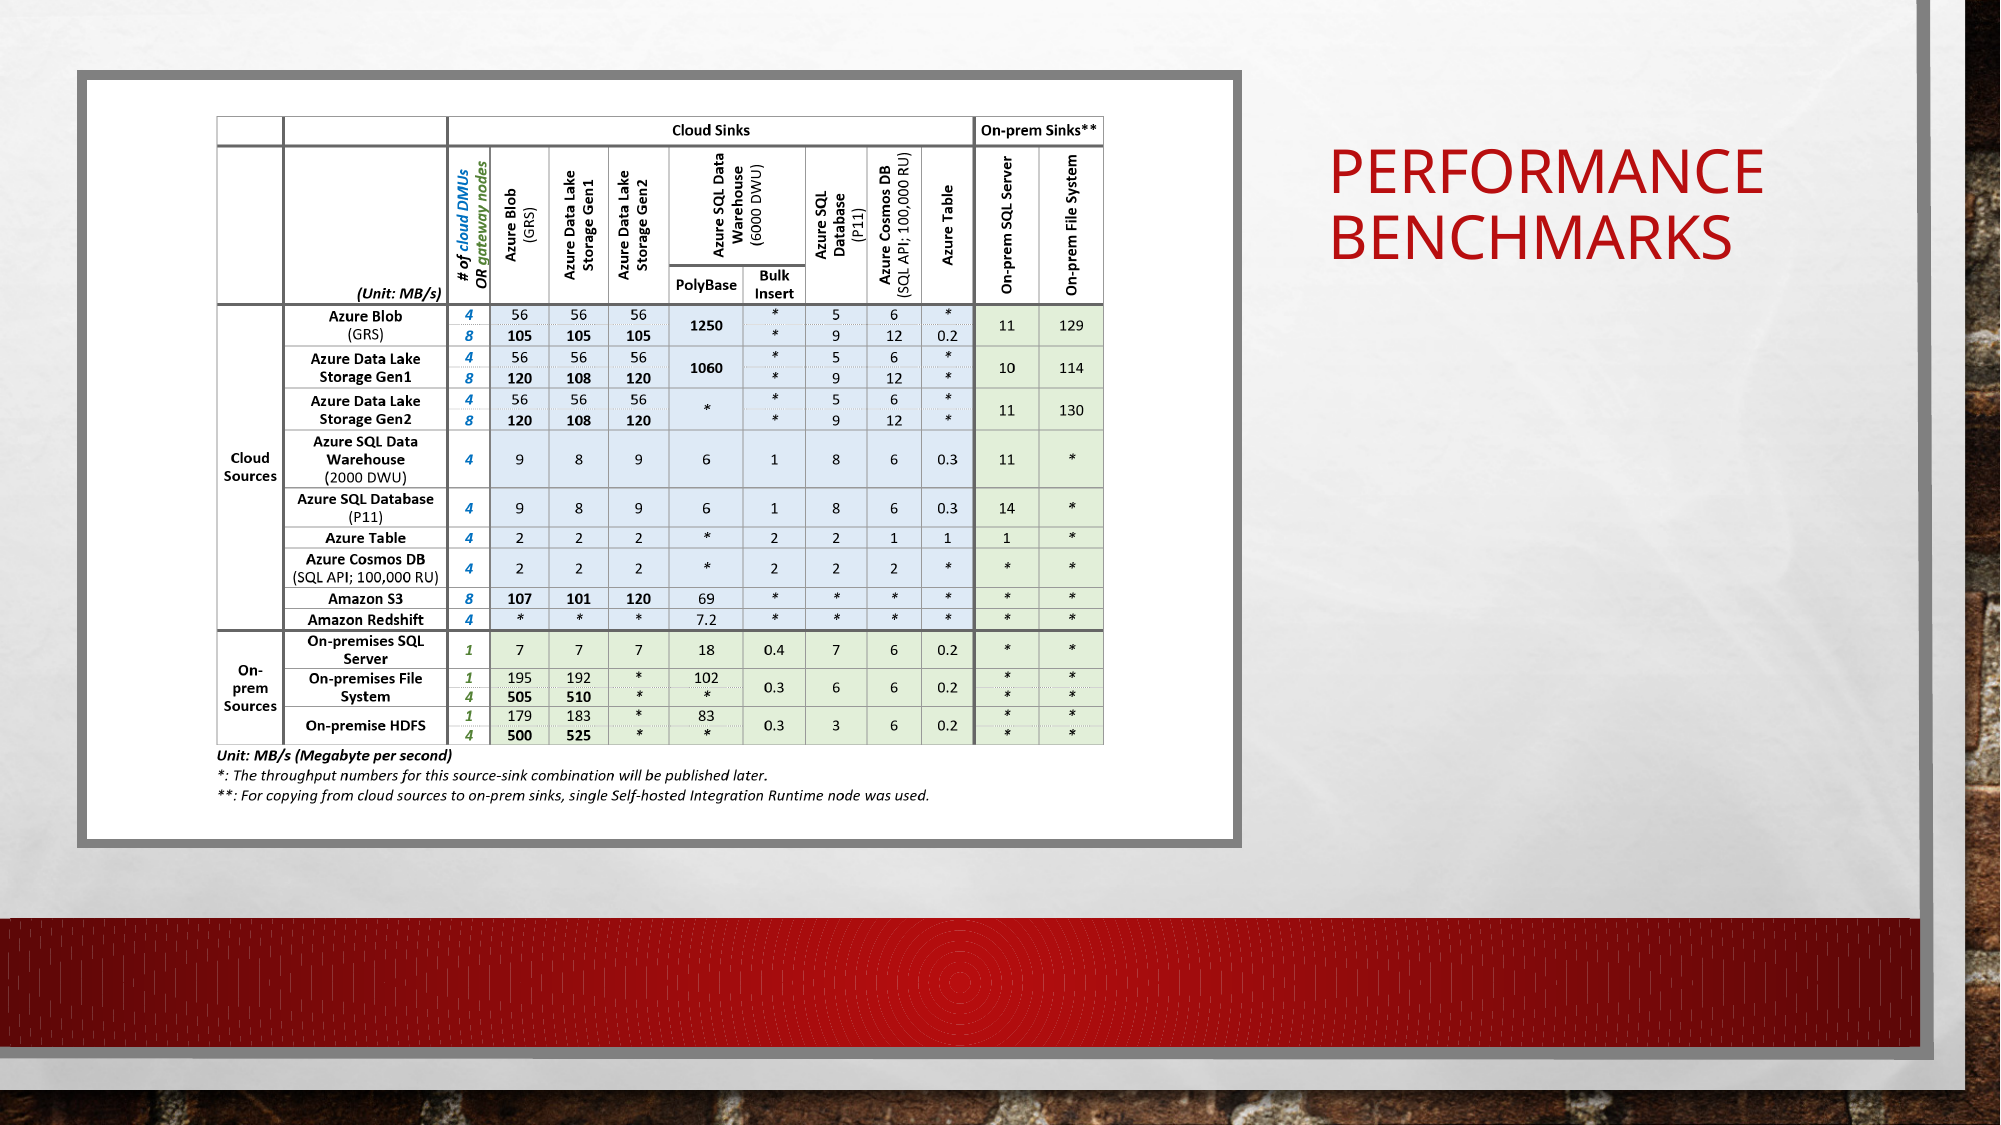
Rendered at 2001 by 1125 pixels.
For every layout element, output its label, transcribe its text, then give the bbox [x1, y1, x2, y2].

picture [212, 112, 1110, 806]
text_box [80, 73, 1239, 845]
picture [0, 0, 2000, 1125]
title Performance Benchmarks [1313, 112, 1818, 302]
